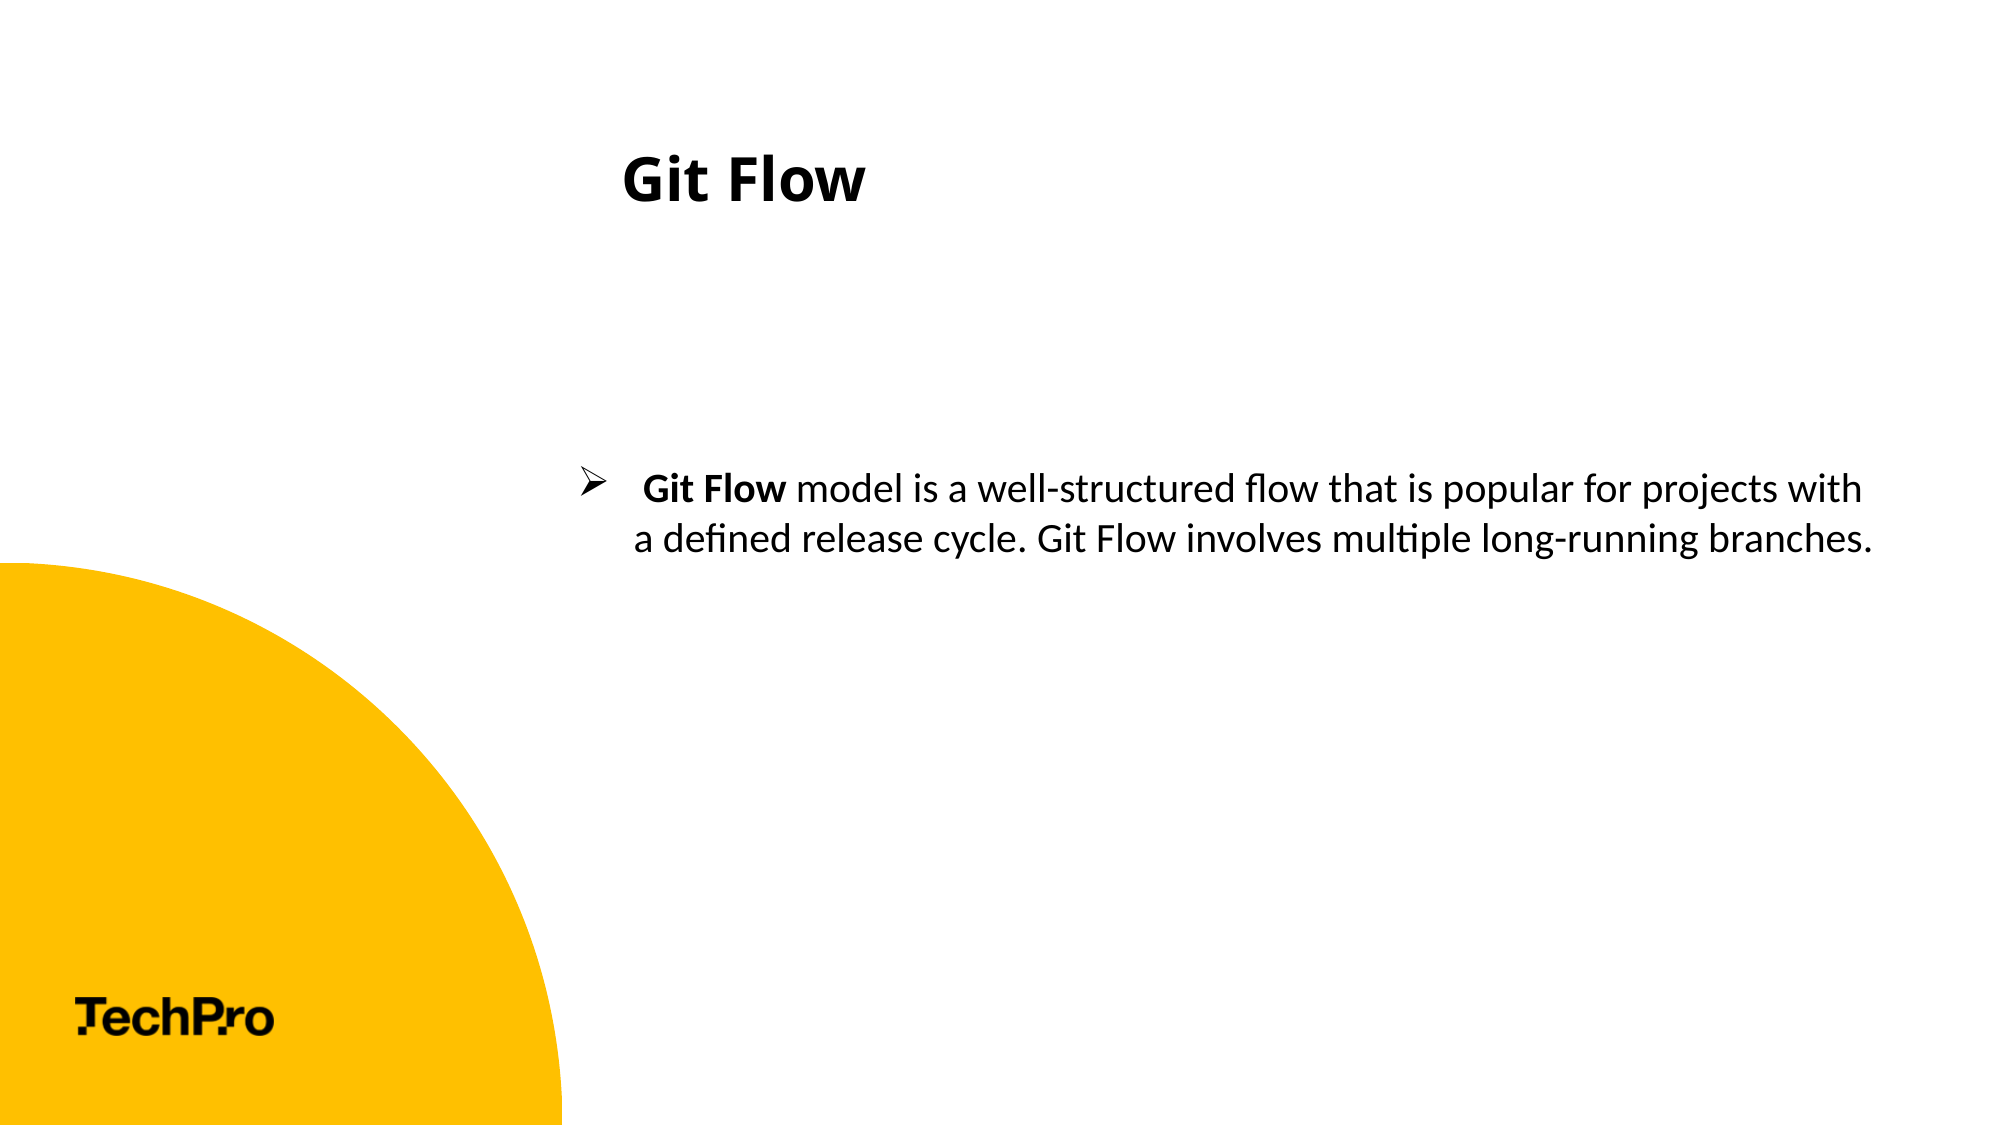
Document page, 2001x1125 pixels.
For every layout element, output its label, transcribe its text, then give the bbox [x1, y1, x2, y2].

text_box [0, 561, 564, 1125]
text_box Git Flow [606, 132, 1630, 221]
picture [74, 997, 275, 1037]
text_box Git Flow model is a well-structured flow that is popular for projects with a defined release cycle. Git Flow involves multiple long-running branches. [562, 453, 1904, 569]
